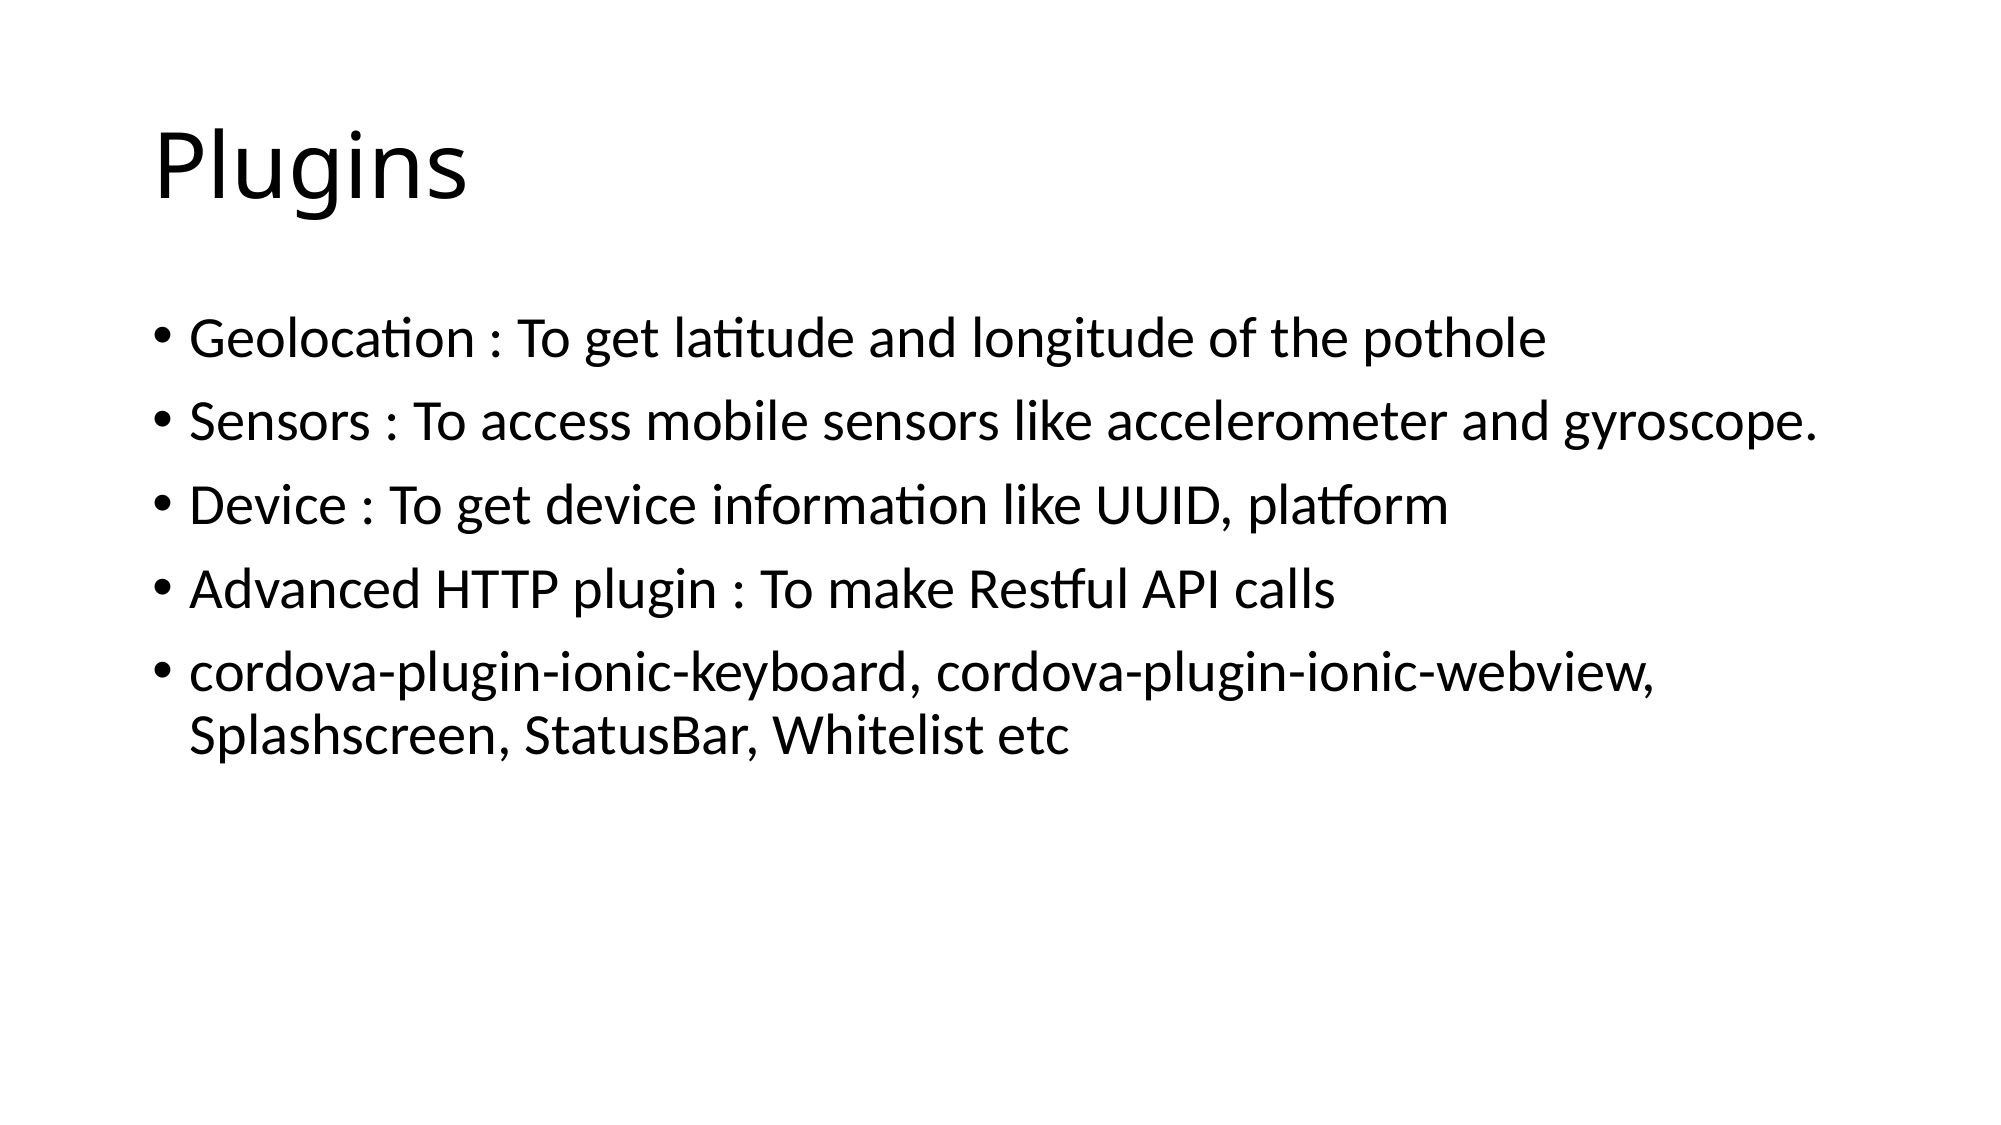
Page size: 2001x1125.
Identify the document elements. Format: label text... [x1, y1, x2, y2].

title Plugins [137, 59, 1863, 278]
list Geolocation : To get latitude and longitude of the pothole Sensors : To access mobile sensors like accelerometer and gyroscope. Device : To get device information like UUID, platform Advanced HTTP plugin : To make Restful API calls cordova-plugin-ionic-keyboard, cordova-plugin-ionic-webview, Splashscreen, StatusBar, Whitelist etc [137, 299, 1863, 1014]
